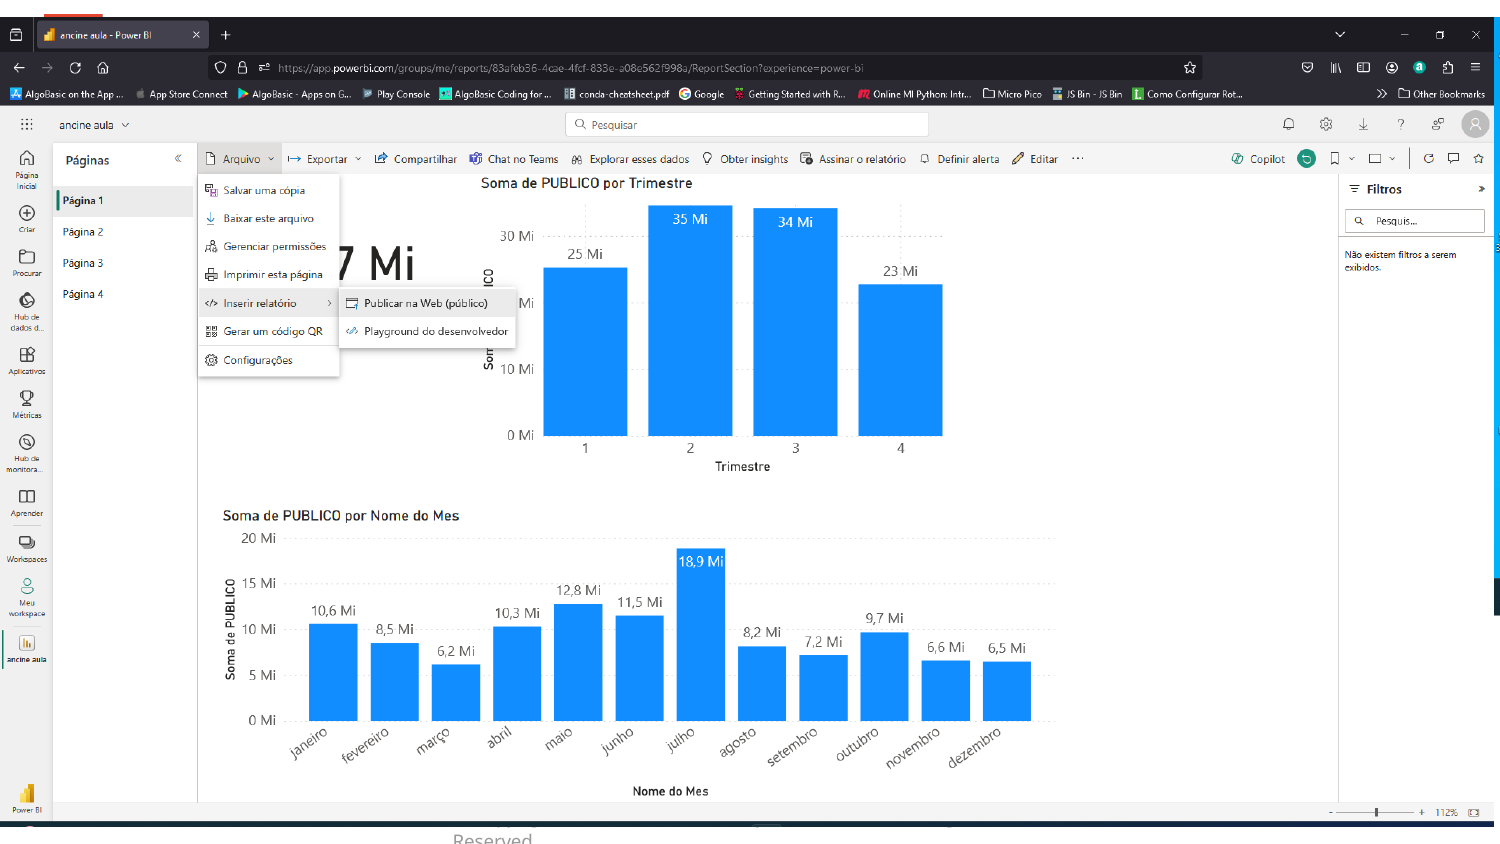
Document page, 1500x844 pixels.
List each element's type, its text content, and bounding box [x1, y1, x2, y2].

picture [0, 14, 1500, 827]
text_box © Copyright 2018-2019 www.infinityschool.com.br - All Rights Reserved [450, 836, 1049, 844]
